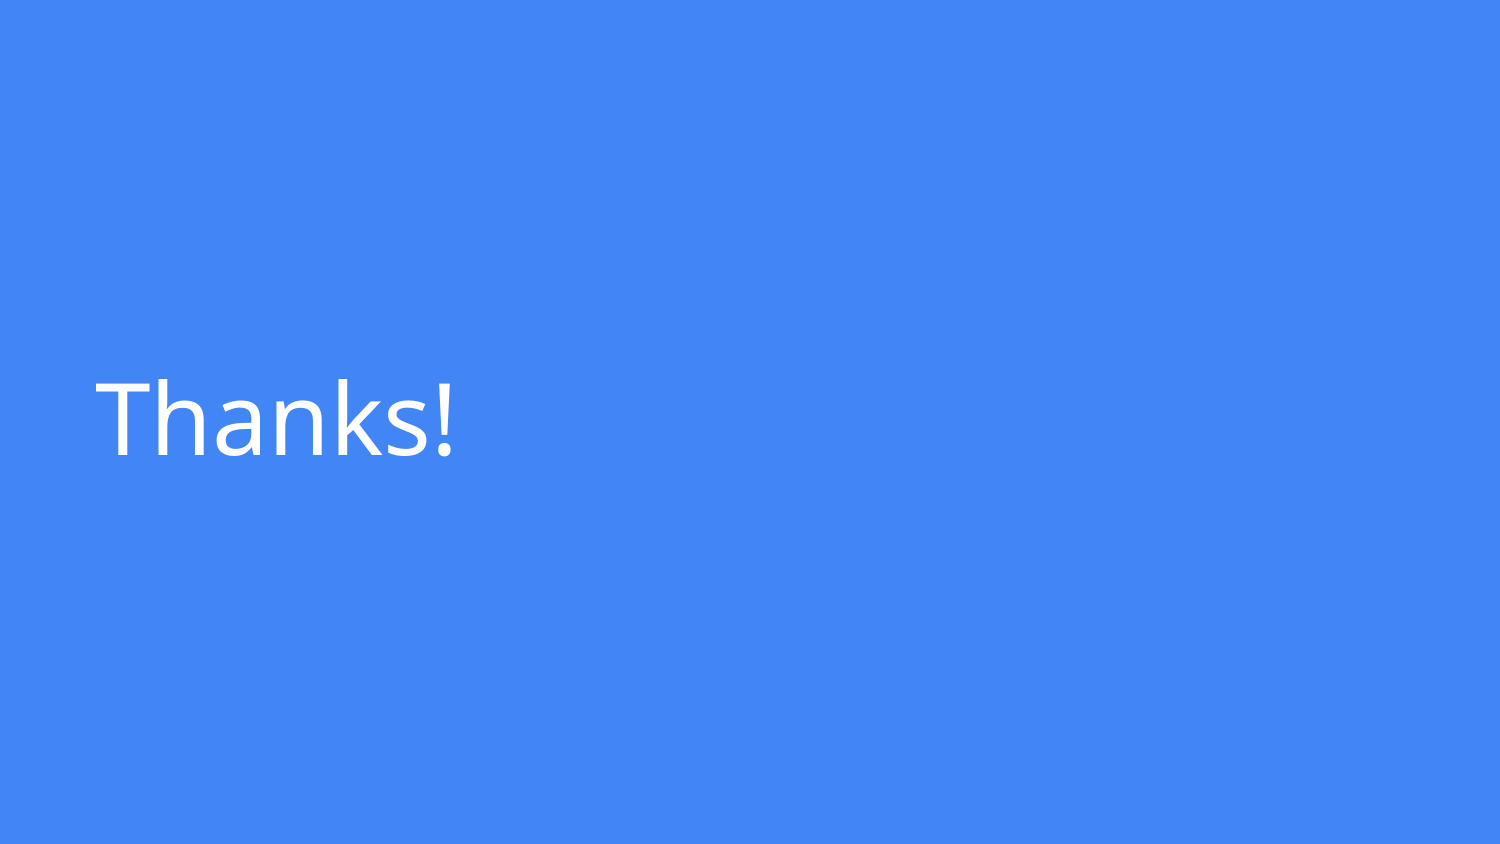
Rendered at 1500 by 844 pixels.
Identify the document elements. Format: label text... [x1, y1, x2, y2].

title Thanks! [80, 80, 1102, 752]
